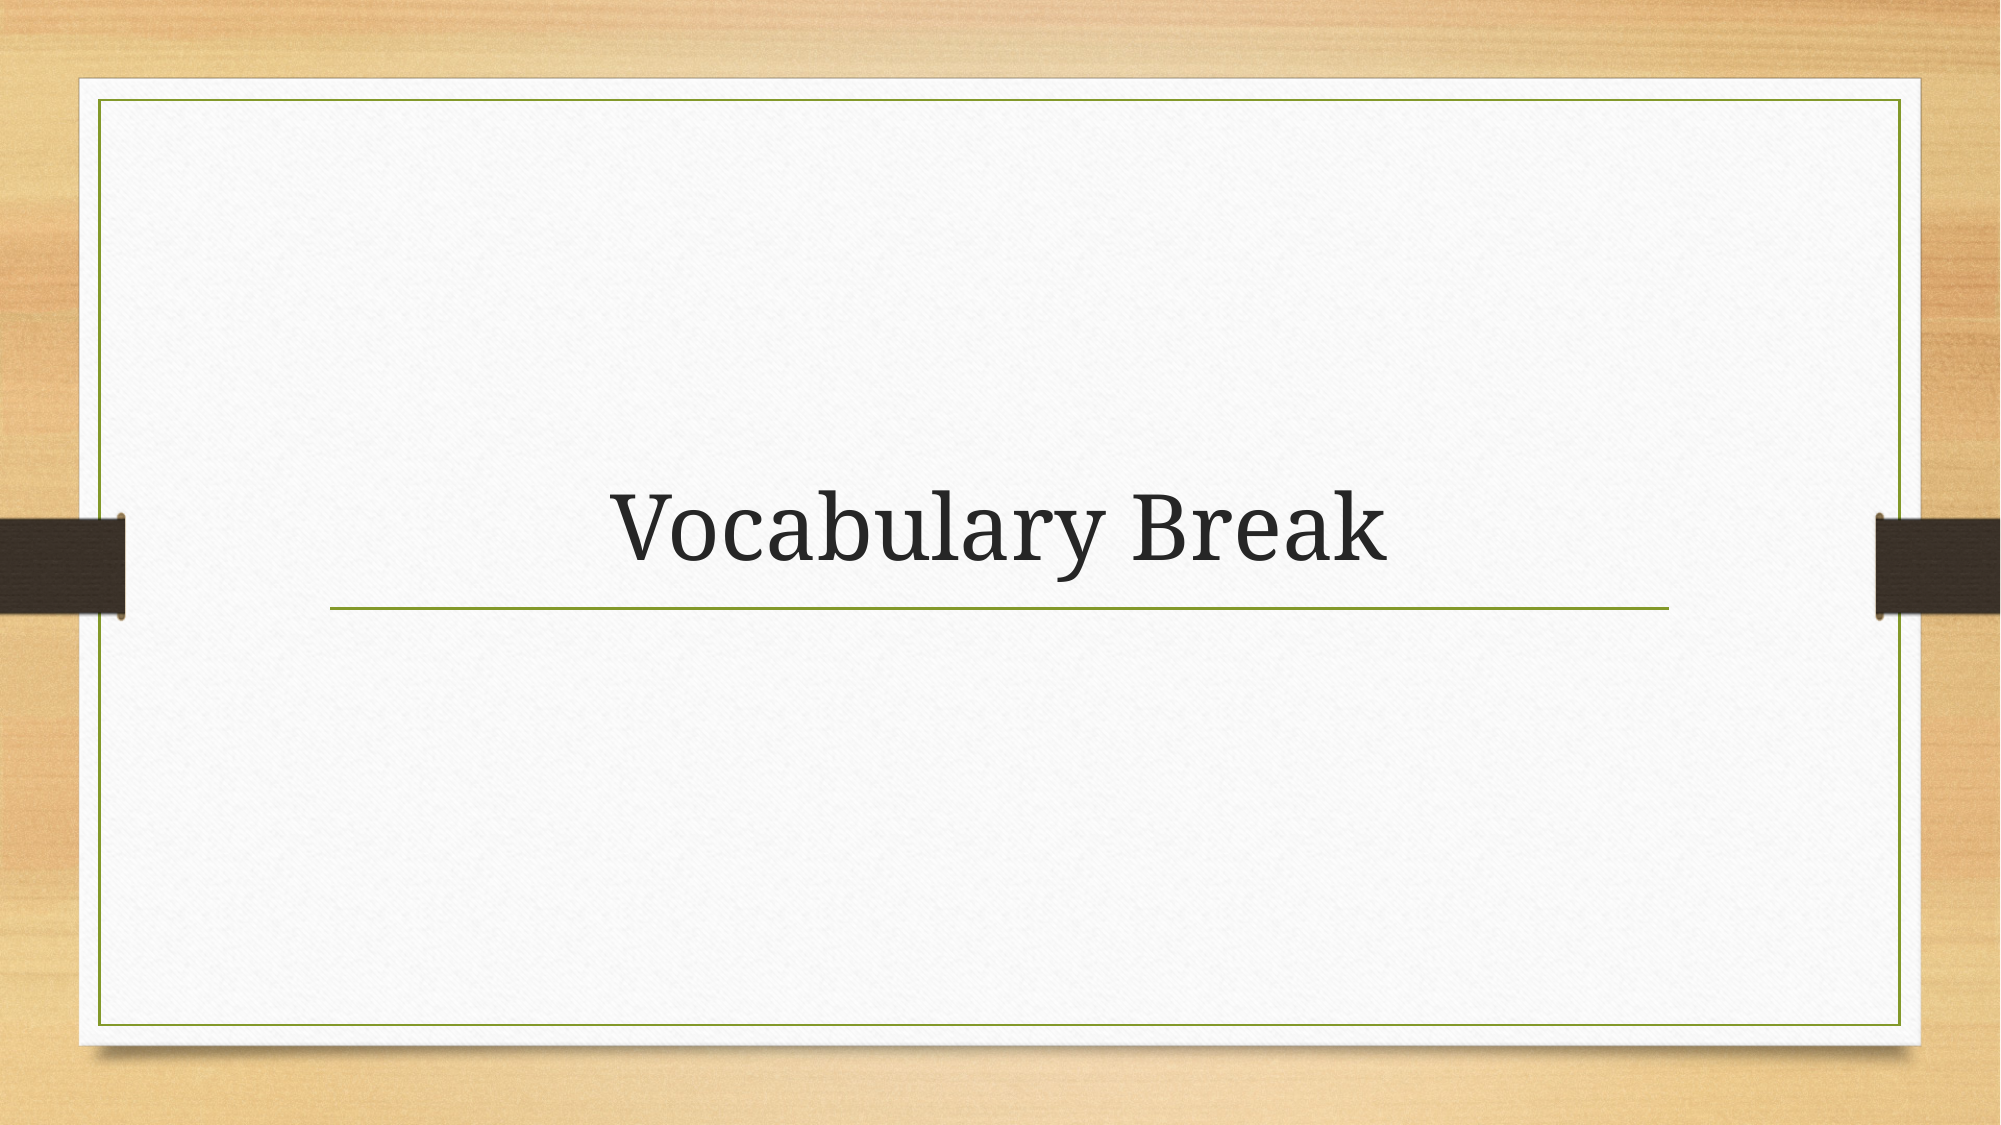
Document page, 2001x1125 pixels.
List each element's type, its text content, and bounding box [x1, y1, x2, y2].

picture [0, 0, 2001, 1125]
title Vocabulary Break [330, 287, 1669, 587]
